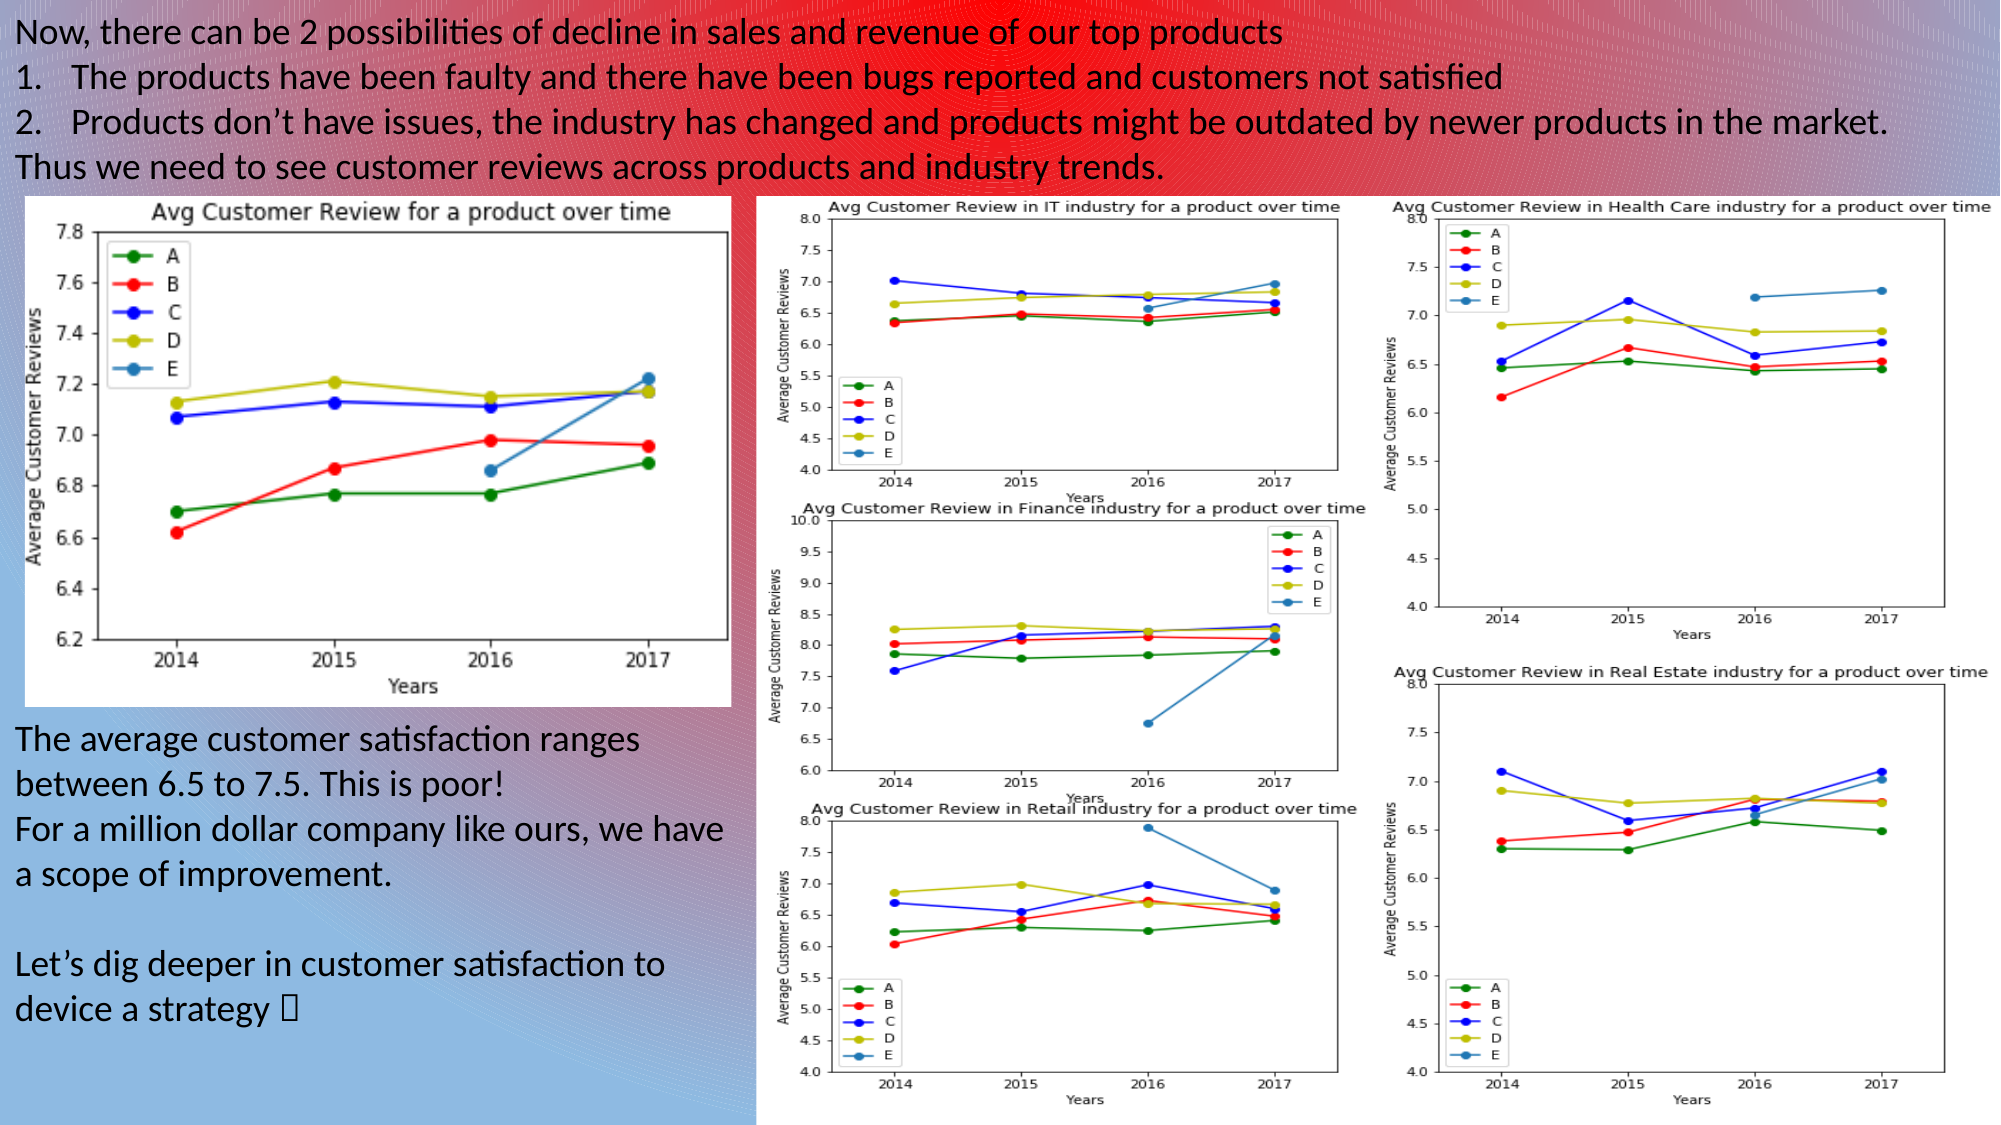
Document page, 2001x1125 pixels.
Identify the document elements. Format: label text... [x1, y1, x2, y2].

text_box Now, there can be 2 possibilities of decline in sales and revenue of our top products The products have been faulty and there have been bugs reported and customers not satisfied Products don’t have issues, the industry has changed and products might be outdated by newer products in the market. Thus we need to see customer reviews across products and industry trends. [0, 0, 2000, 195]
text_box The average customer satisfaction ranges between 6.5 to 7.5. This is poor! For a million dollar company like ours, we have a scope of improvement. Let’s dig deeper in customer satisfaction to device a strategy  [0, 706, 756, 1037]
picture [756, 196, 2000, 1125]
picture [24, 196, 732, 707]
